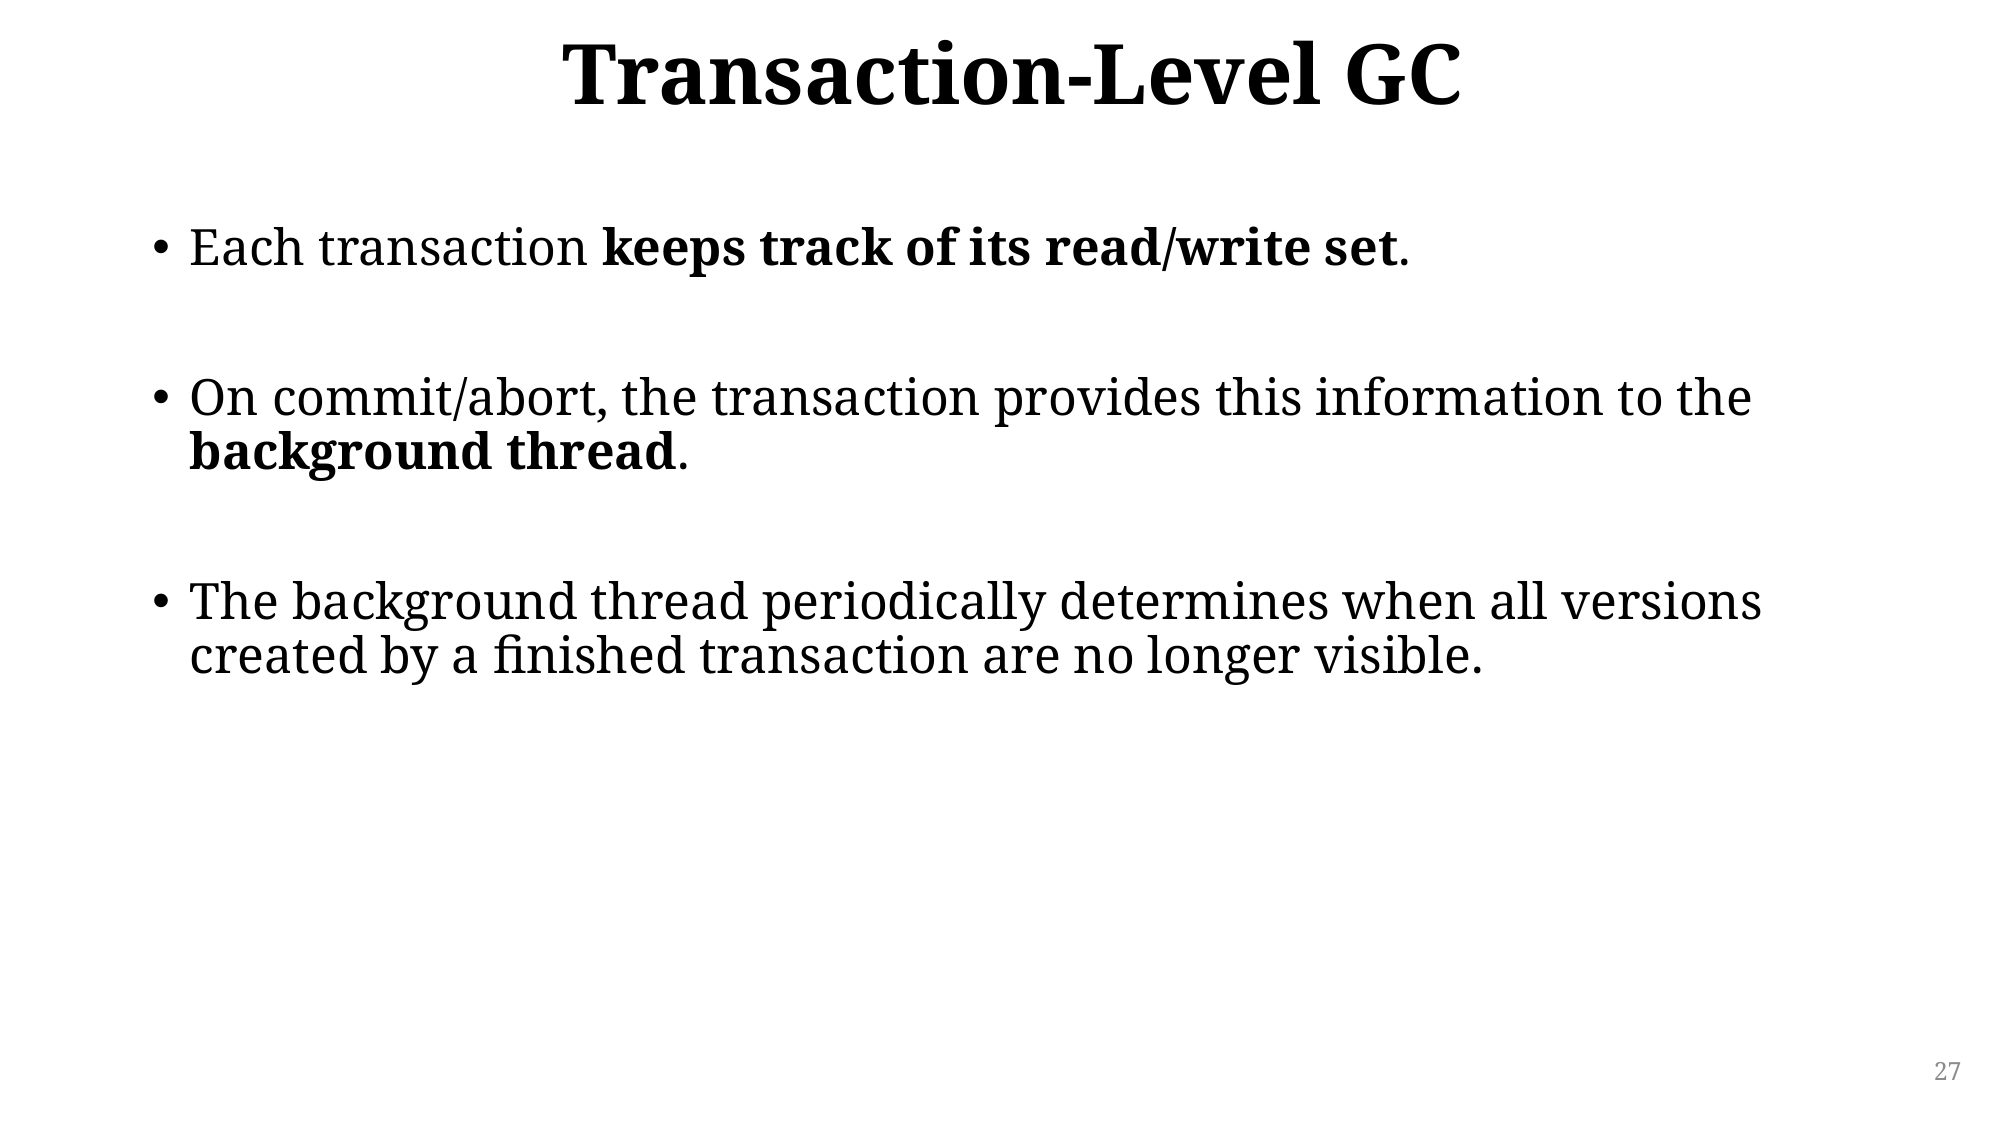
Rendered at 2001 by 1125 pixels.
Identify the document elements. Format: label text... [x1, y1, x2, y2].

slide_number 27 [1931, 1042, 1977, 1103]
title Transaction-Level GC [150, 3, 1876, 152]
list Each transaction keeps track of its read/write set. On commit/abort, the transaction provides this information to the background thread. The background thread periodically determines when all versions created by a finished transaction are no longer visible. [137, 215, 1931, 1103]
